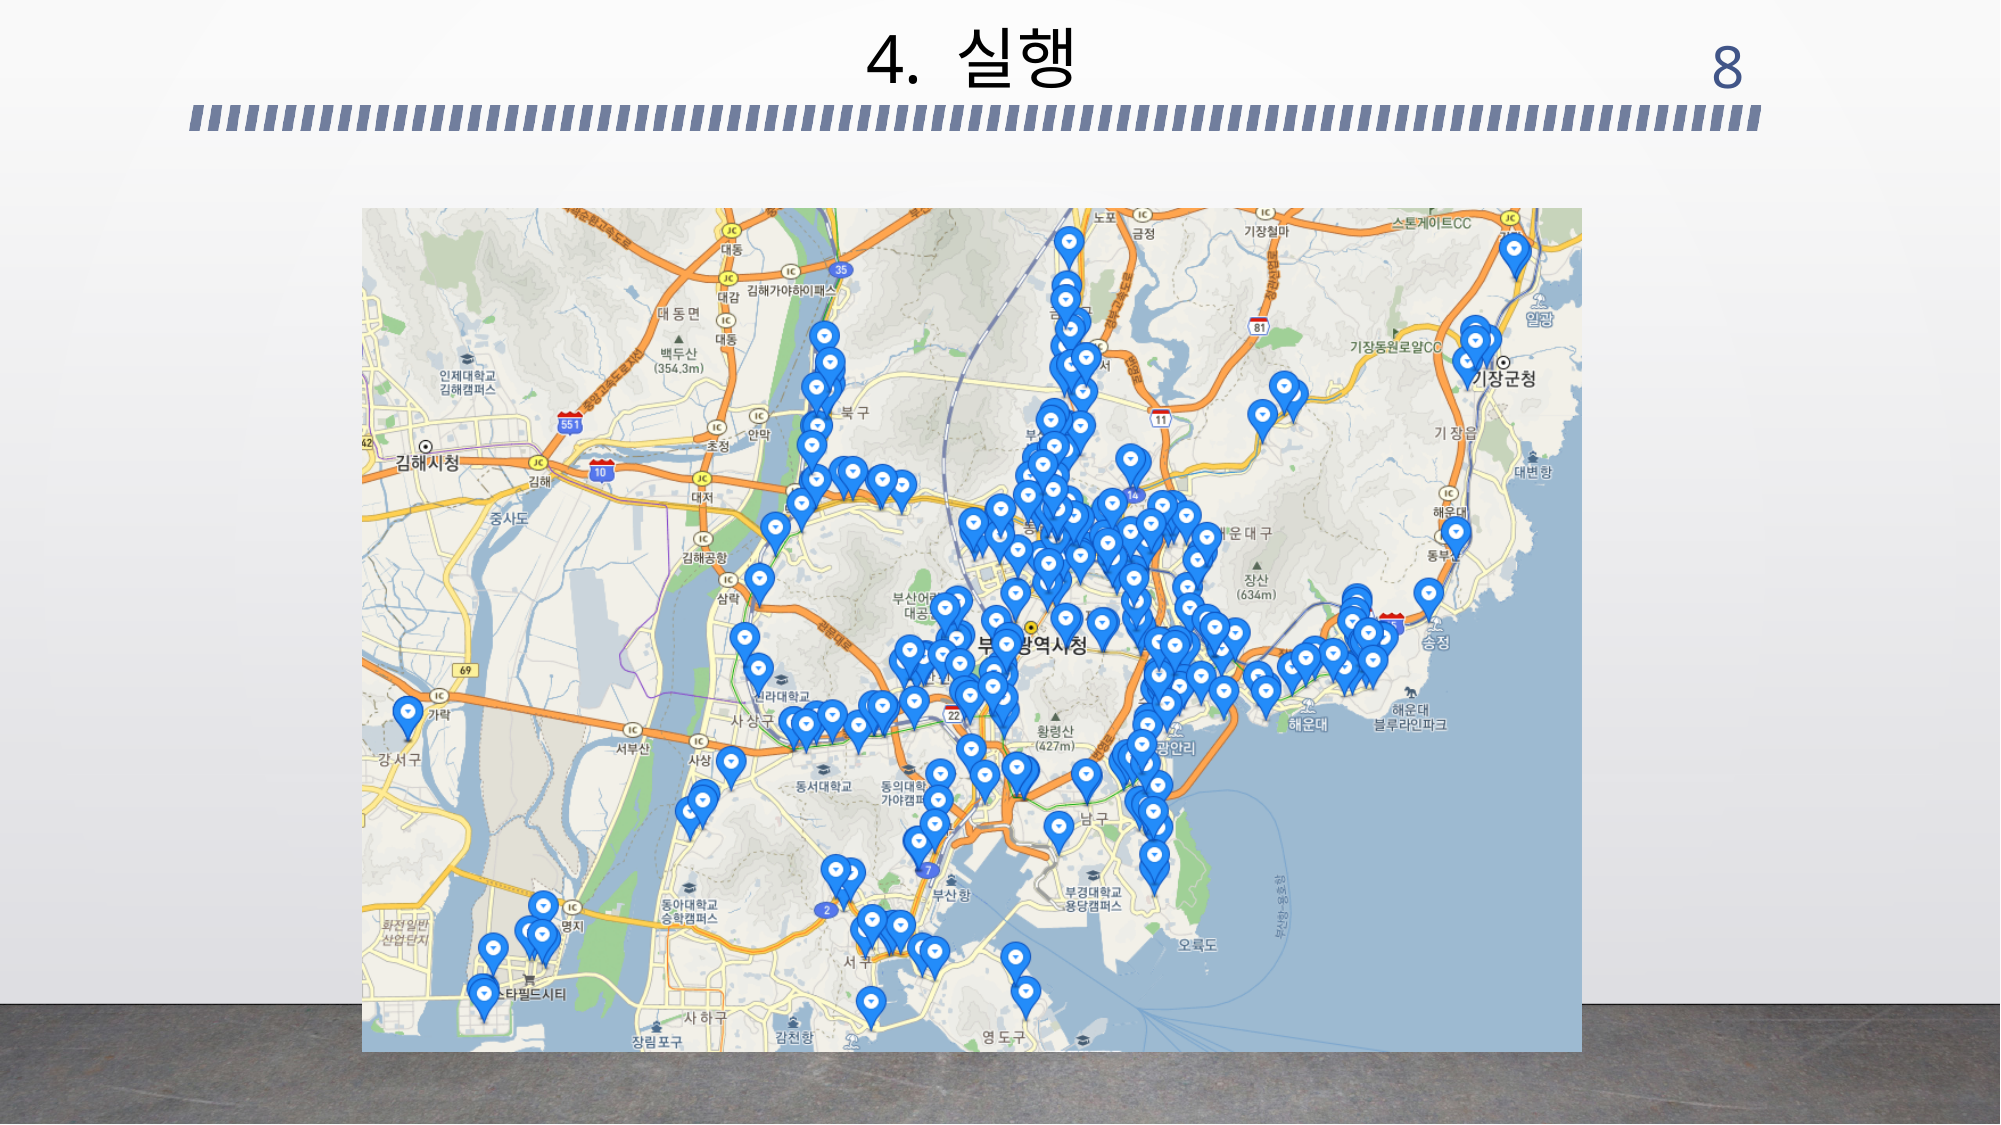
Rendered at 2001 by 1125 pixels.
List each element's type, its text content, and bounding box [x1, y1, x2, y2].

slide_number 8 [1626, 22, 1760, 106]
title 4. 실행 [184, 0, 1760, 134]
picture [0, 208, 2000, 1124]
